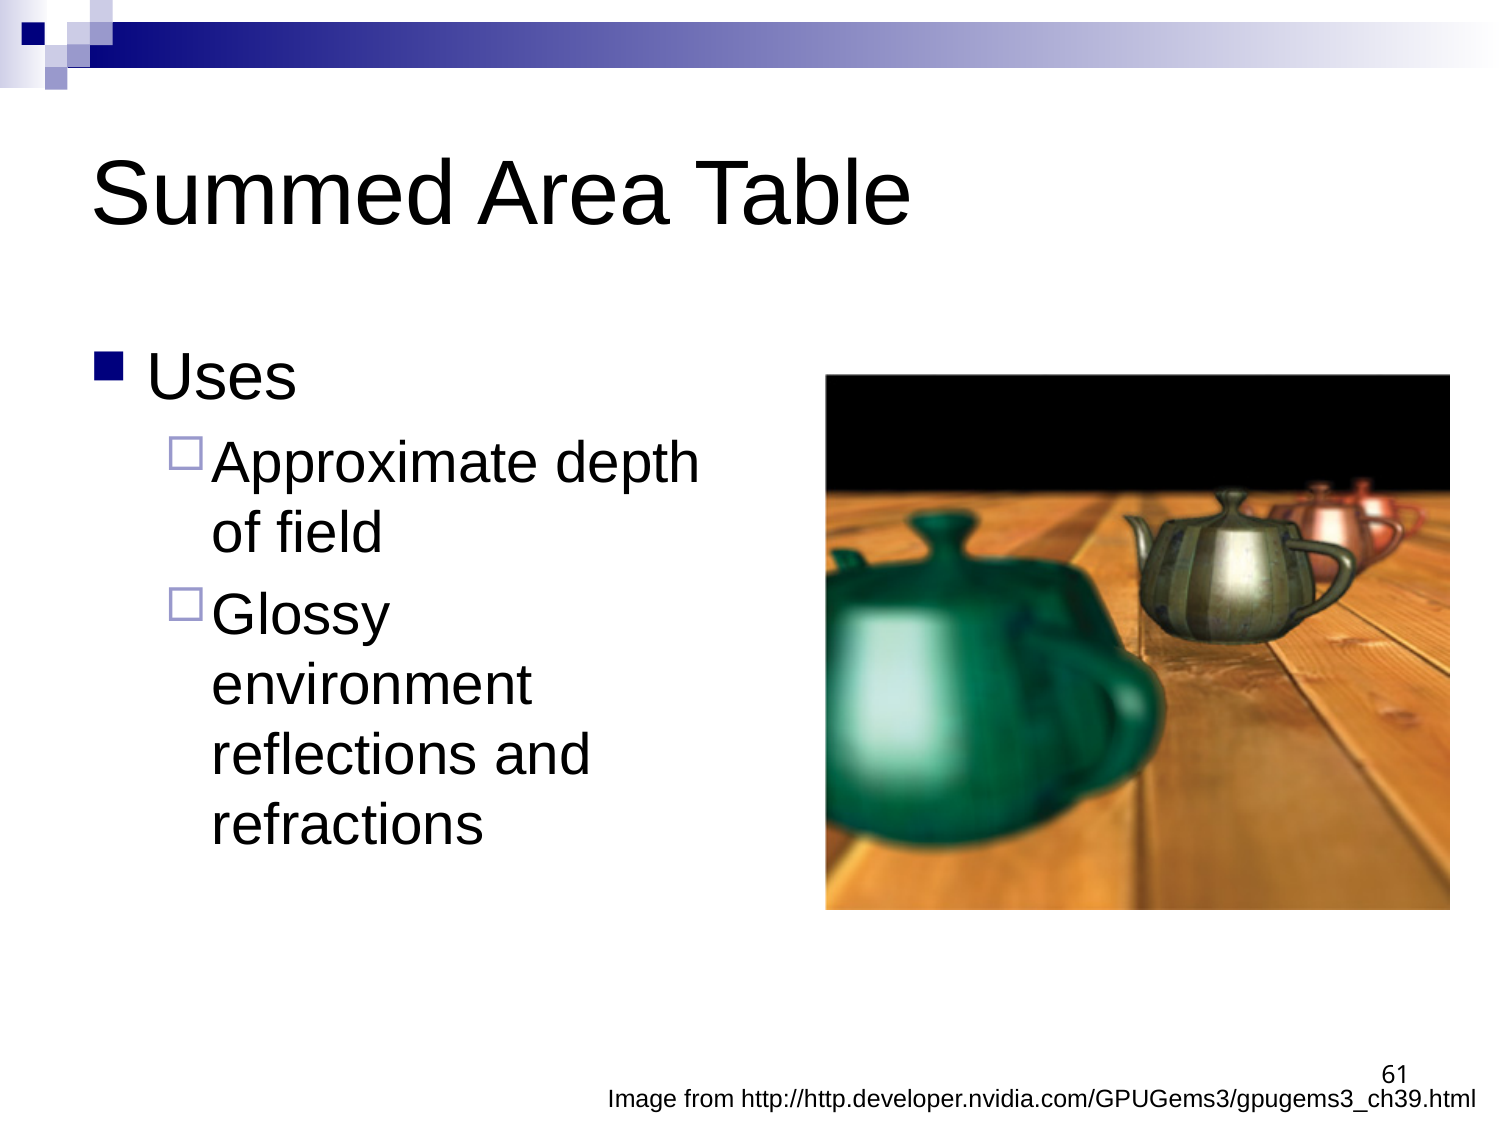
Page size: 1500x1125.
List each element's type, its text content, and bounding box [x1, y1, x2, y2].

list Uses Approximate depth of field Glossy environment reflections and refractions [75, 324, 725, 963]
slide_number 61 [1074, 1024, 1426, 1101]
text_box Image from http://http.developer.nvidia.com/GPUGems3/gpugems3_ch39.html [0, 1074, 1500, 1120]
picture [824, 374, 1451, 910]
title Summed Area Table [75, 75, 1425, 300]
text_box [689, 22, 693, 67]
text_box 111 [778, 22, 783, 67]
